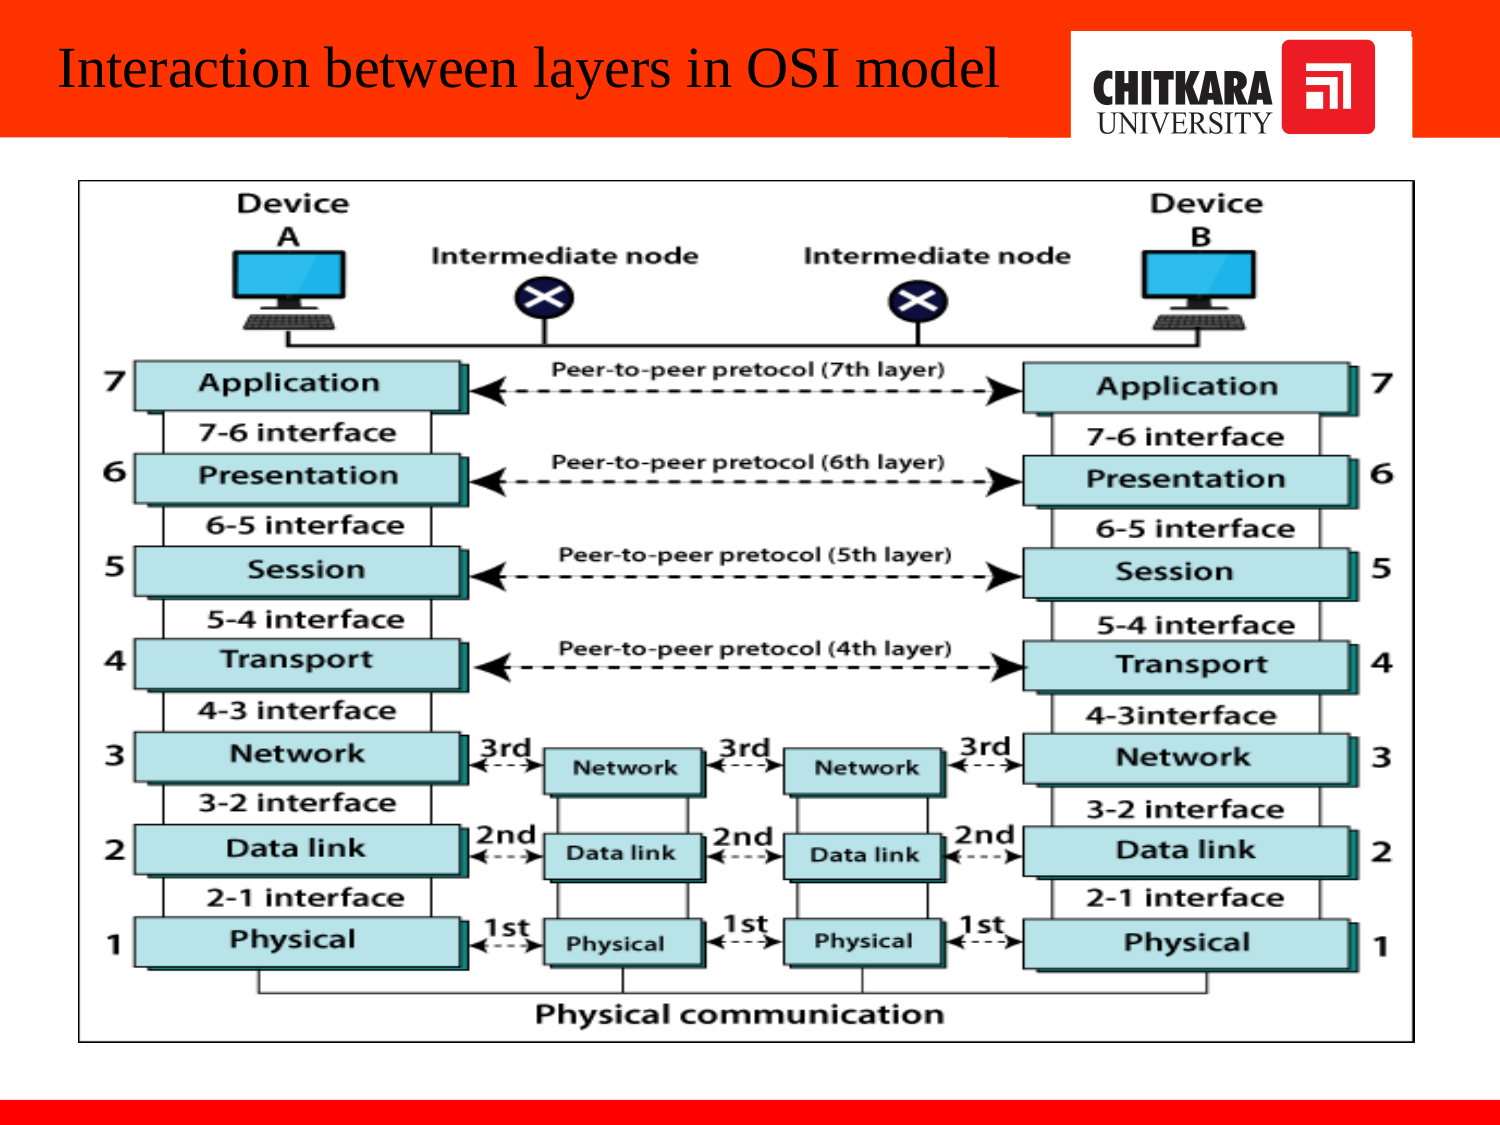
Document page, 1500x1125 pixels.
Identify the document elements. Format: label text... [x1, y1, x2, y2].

picture [78, 179, 1416, 1043]
picture [1074, 37, 1390, 138]
title Interaction between layers in OSI model [0, 0, 1019, 113]
